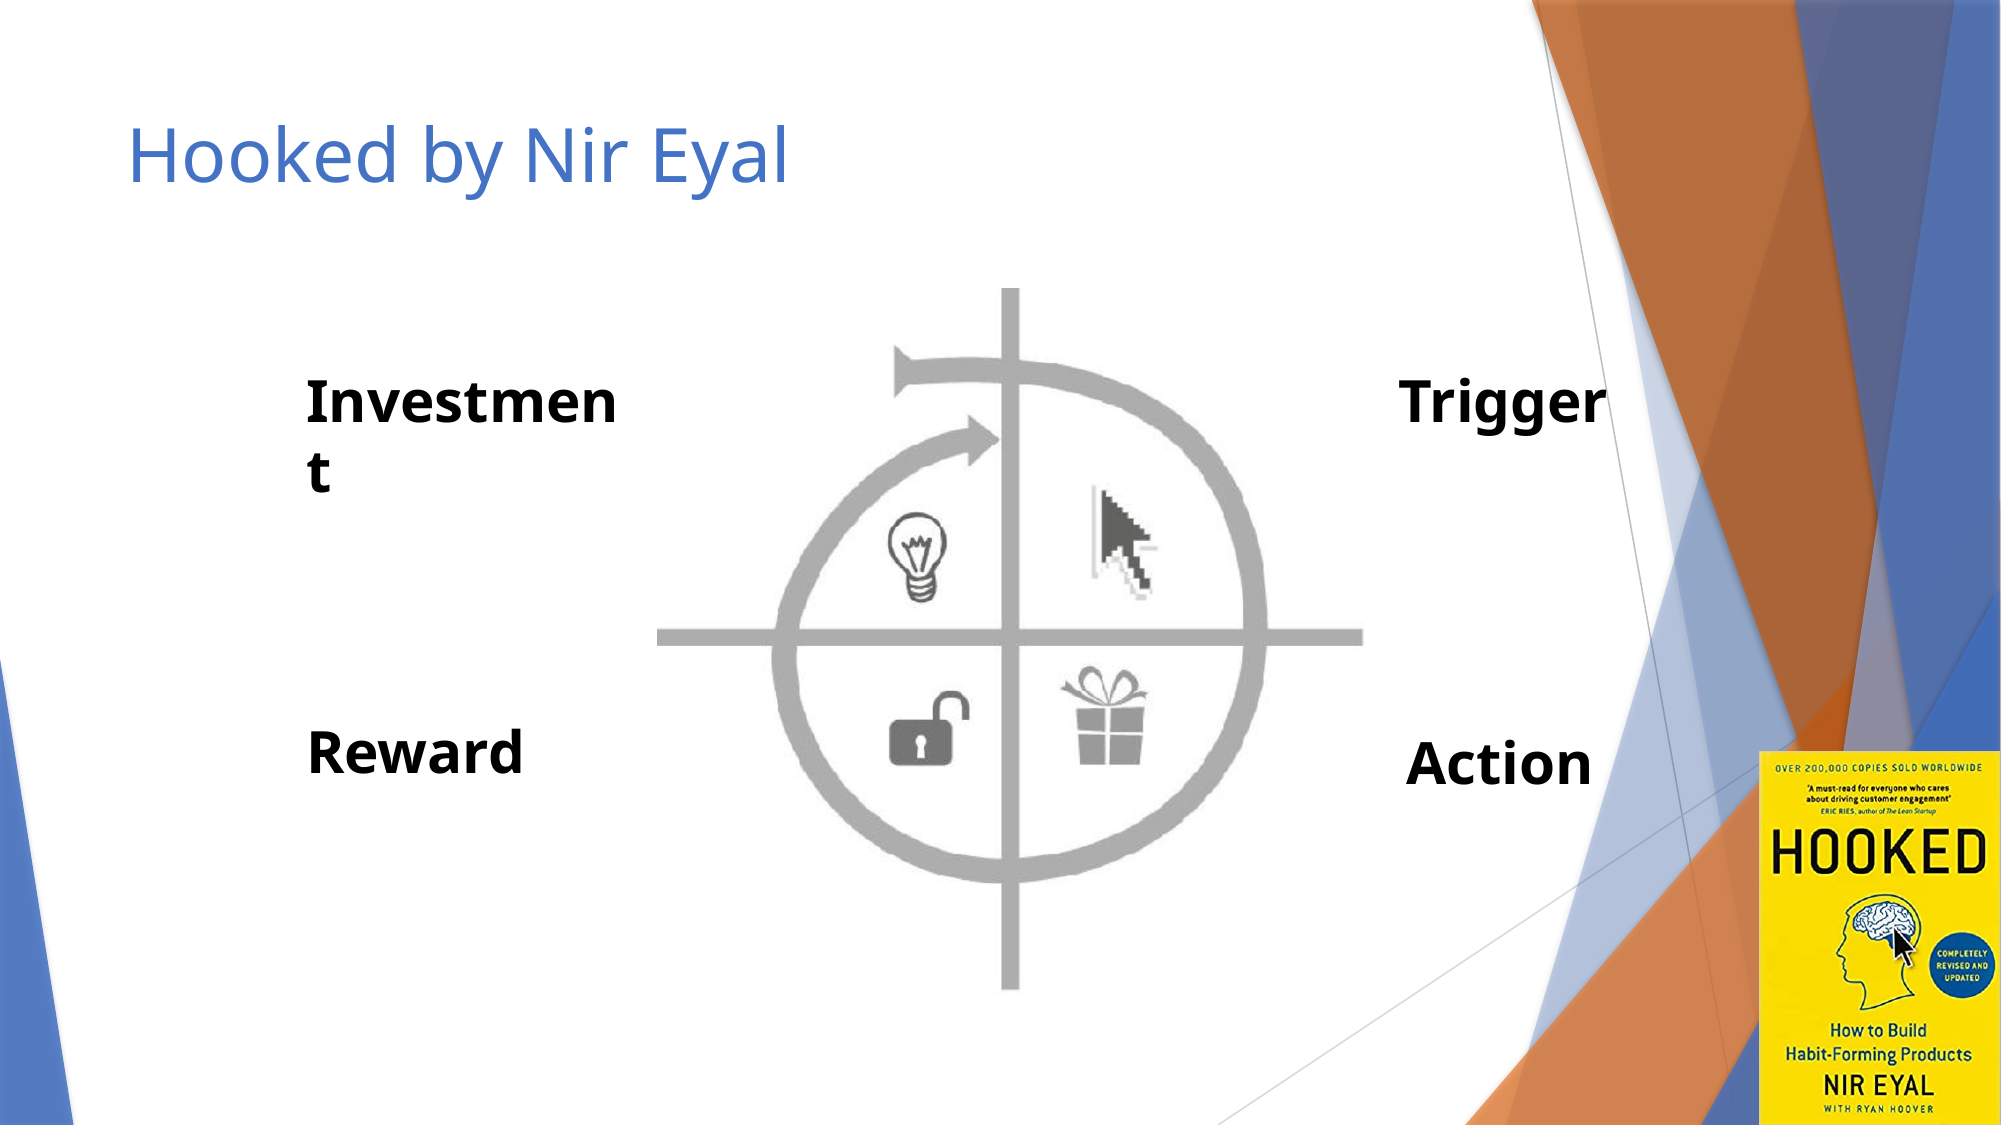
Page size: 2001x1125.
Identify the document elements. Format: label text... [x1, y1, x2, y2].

picture [1758, 750, 2000, 1125]
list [636, 288, 1377, 1003]
text_box Reward [291, 708, 616, 793]
text_box Action [1391, 718, 1738, 804]
text_box Investment [291, 356, 631, 512]
text_box Trigger [1384, 356, 1690, 442]
title Hooked by Nir Eyal [111, 99, 1522, 317]
